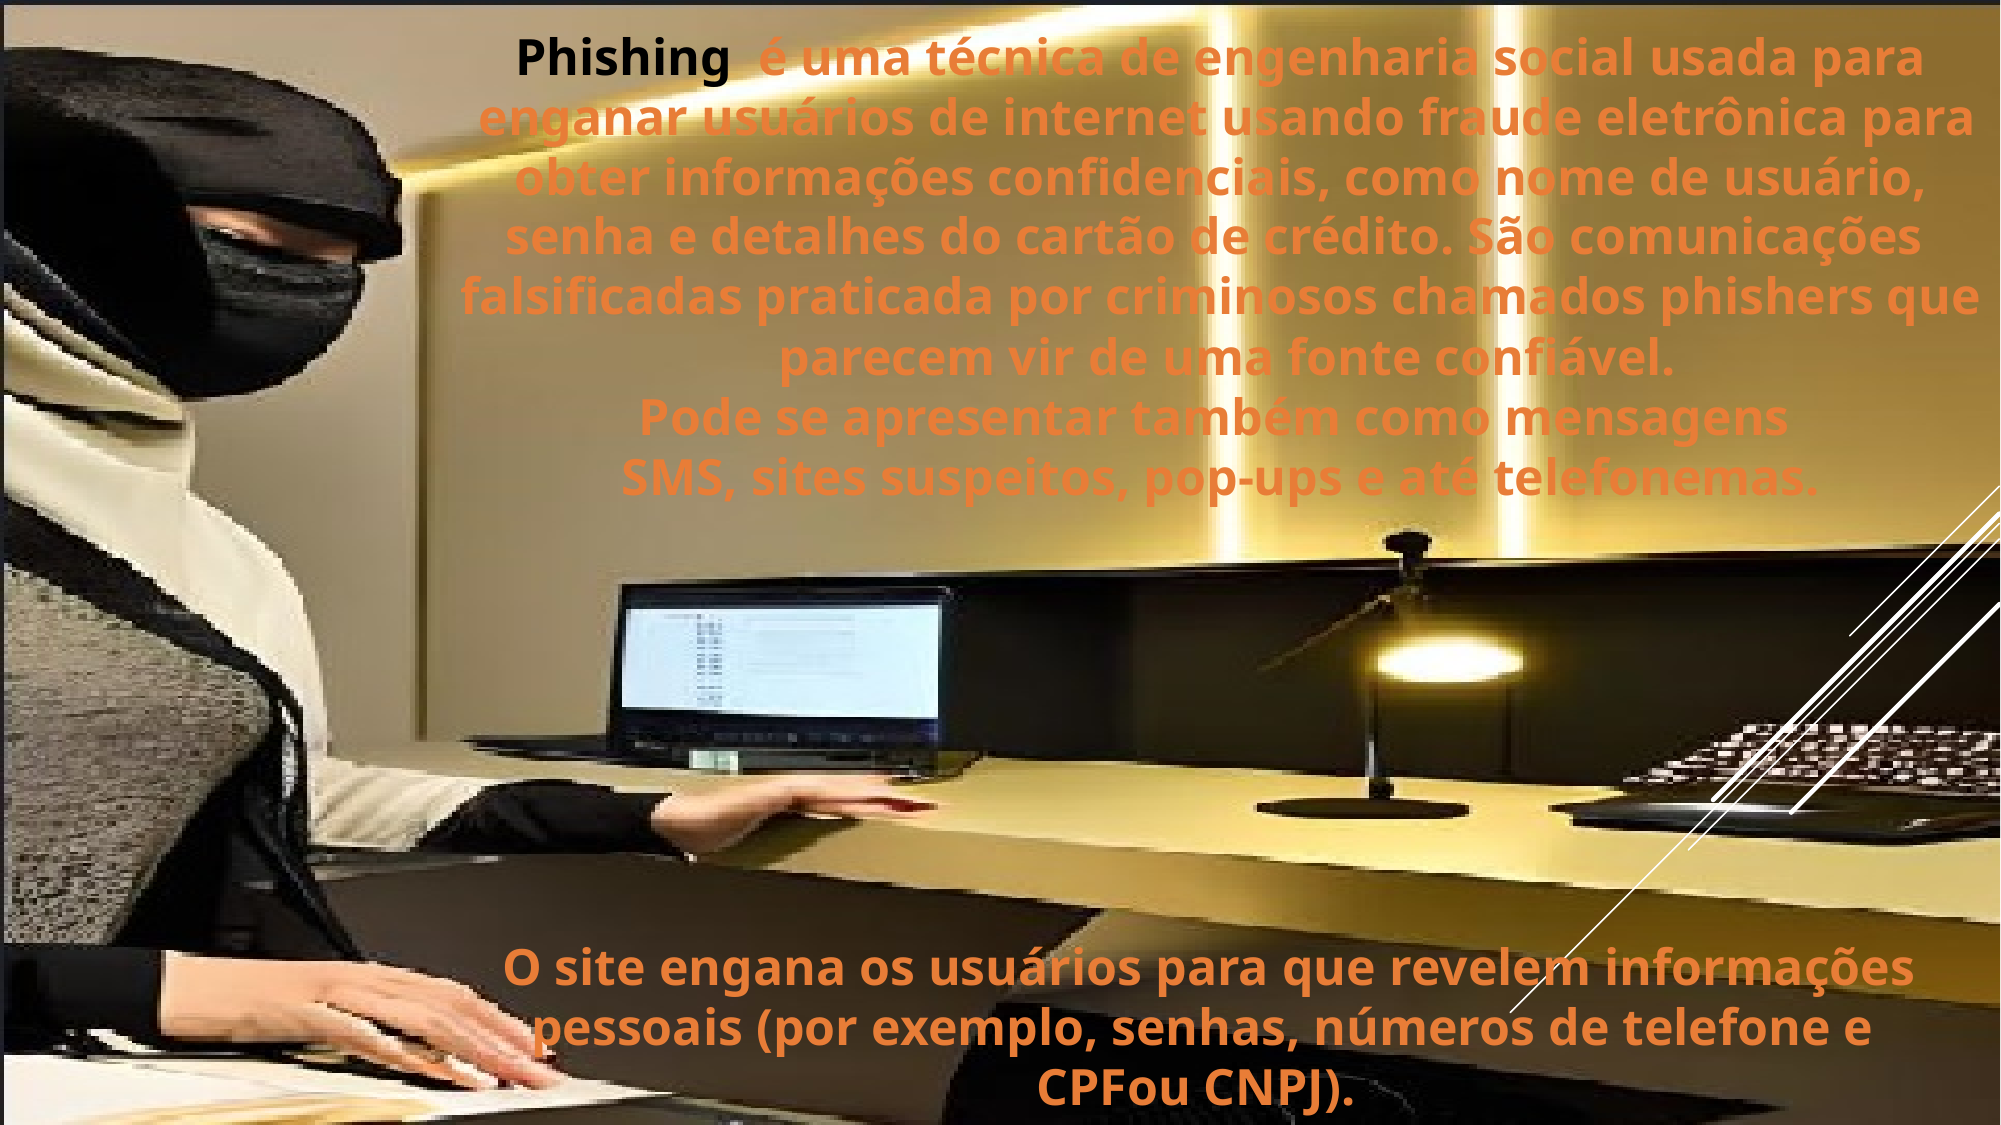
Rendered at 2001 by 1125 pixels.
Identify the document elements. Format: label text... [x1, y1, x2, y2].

title [112, 736, 1513, 984]
text_box Phishing é uma técnica de engenharia social usada para enganar usuários de internet usando fraude eletrônica para obter informações confidenciais, como nome de usuário, senha e detalhes do cartão de crédito. São comunicações falsificadas praticada por criminosos chamados phishers que parecem vir de uma fonte confiável. Pode se apresentar também como mensagens SMS, sites suspeitos, pop-ups e até telefonemas. [442, 17, 2000, 573]
picture [0, 0, 2001, 1125]
text_box O site engana os usuários para que revelem informações pessoais (por exemplo, senhas, números de telefone e CPFou CNPJ). [442, 928, 1963, 1123]
